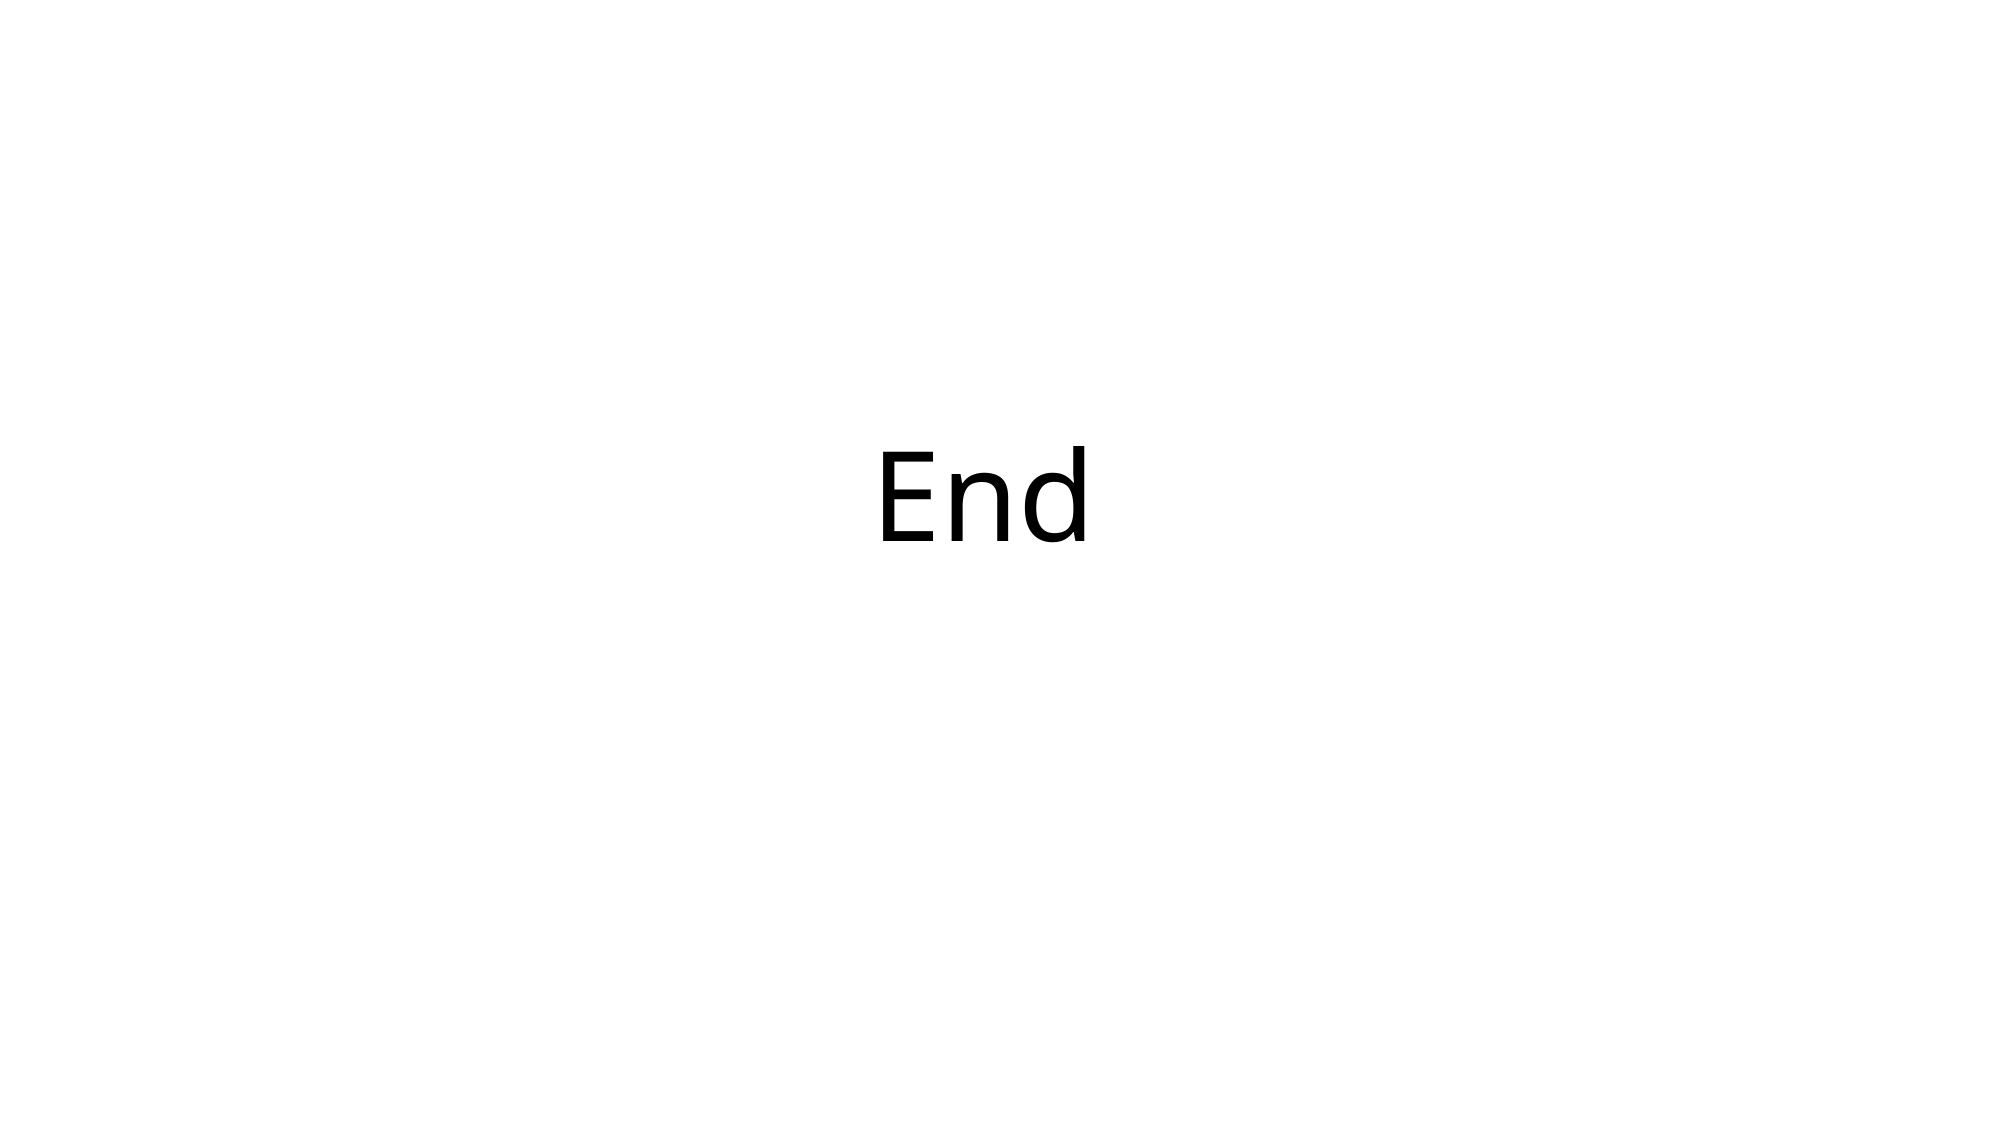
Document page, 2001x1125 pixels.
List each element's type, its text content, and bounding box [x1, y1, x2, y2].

title End [249, 184, 1750, 576]
